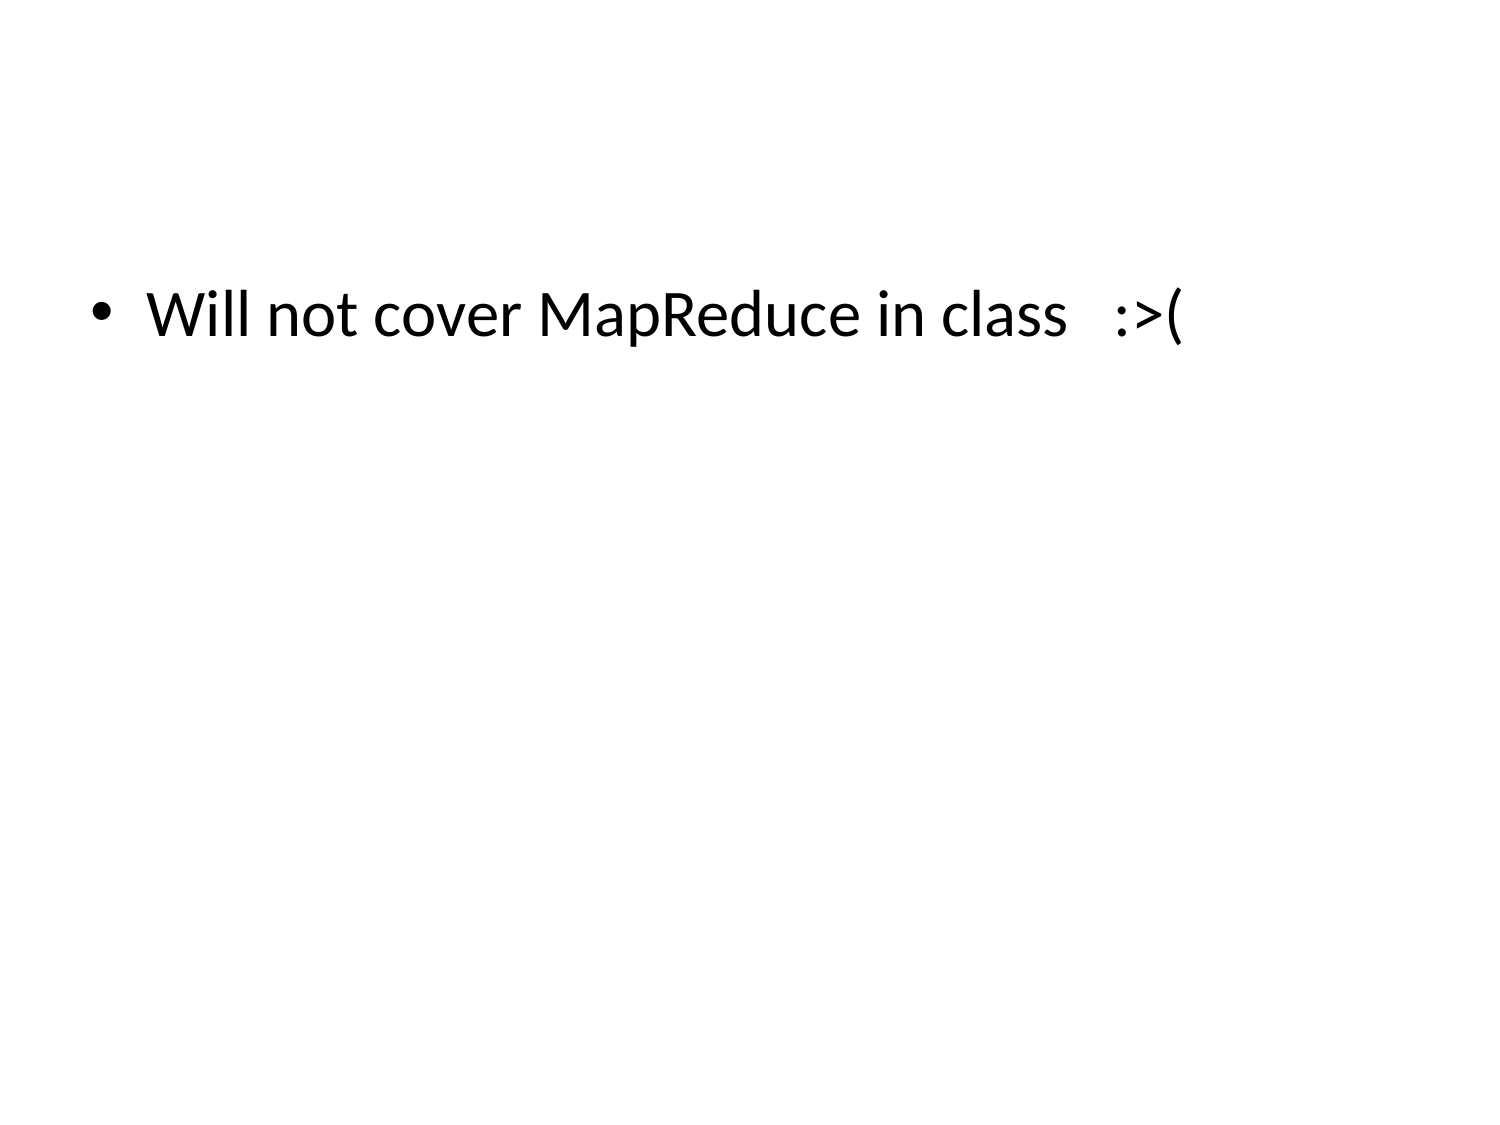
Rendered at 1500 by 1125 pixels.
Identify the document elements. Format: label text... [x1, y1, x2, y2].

list Will not cover MapReduce in class :>( [75, 262, 1425, 1005]
